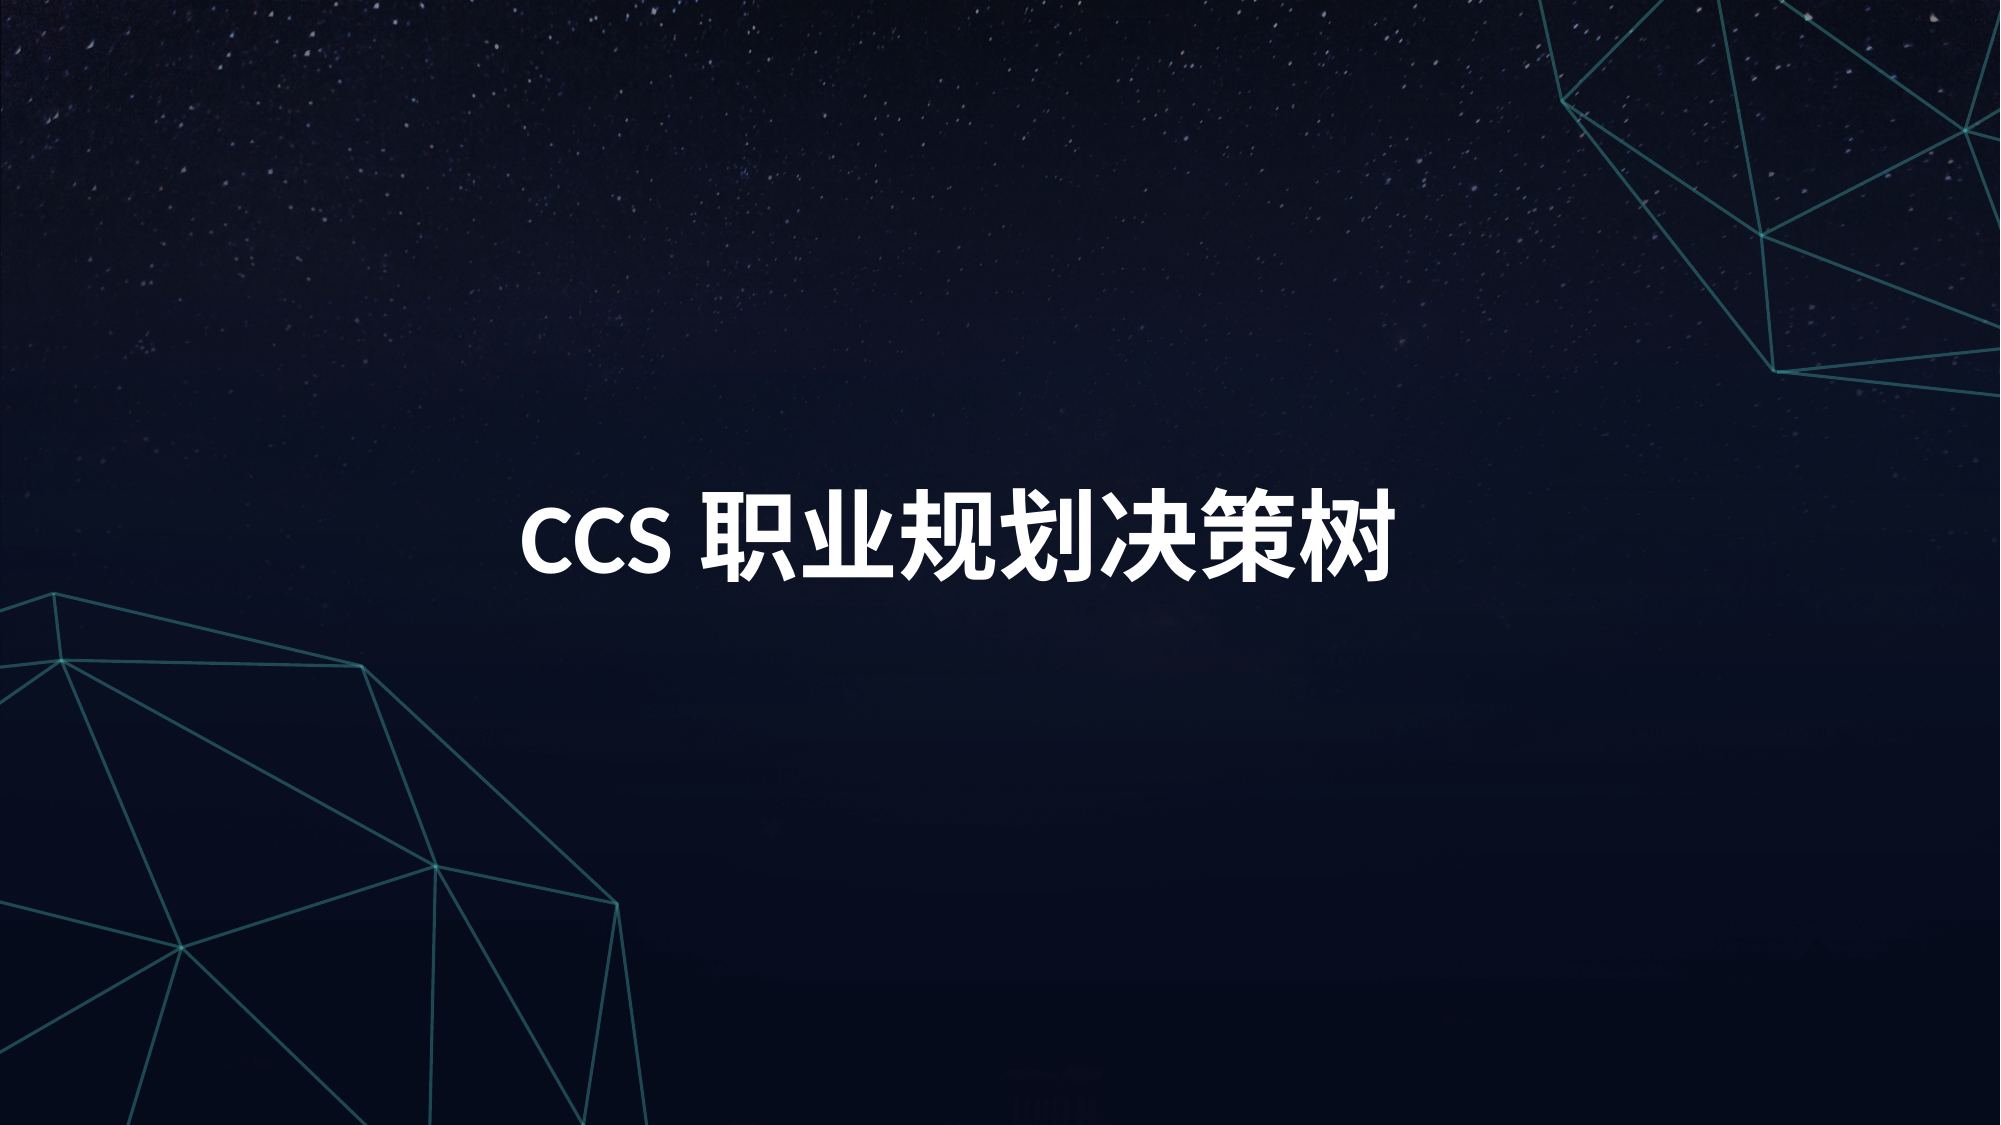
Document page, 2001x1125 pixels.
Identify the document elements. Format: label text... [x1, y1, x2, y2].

text_box CCS职业规划决策树 [506, 465, 1485, 601]
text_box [1523, 0, 2000, 404]
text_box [0, 593, 651, 1125]
picture [0, 0, 2000, 1125]
